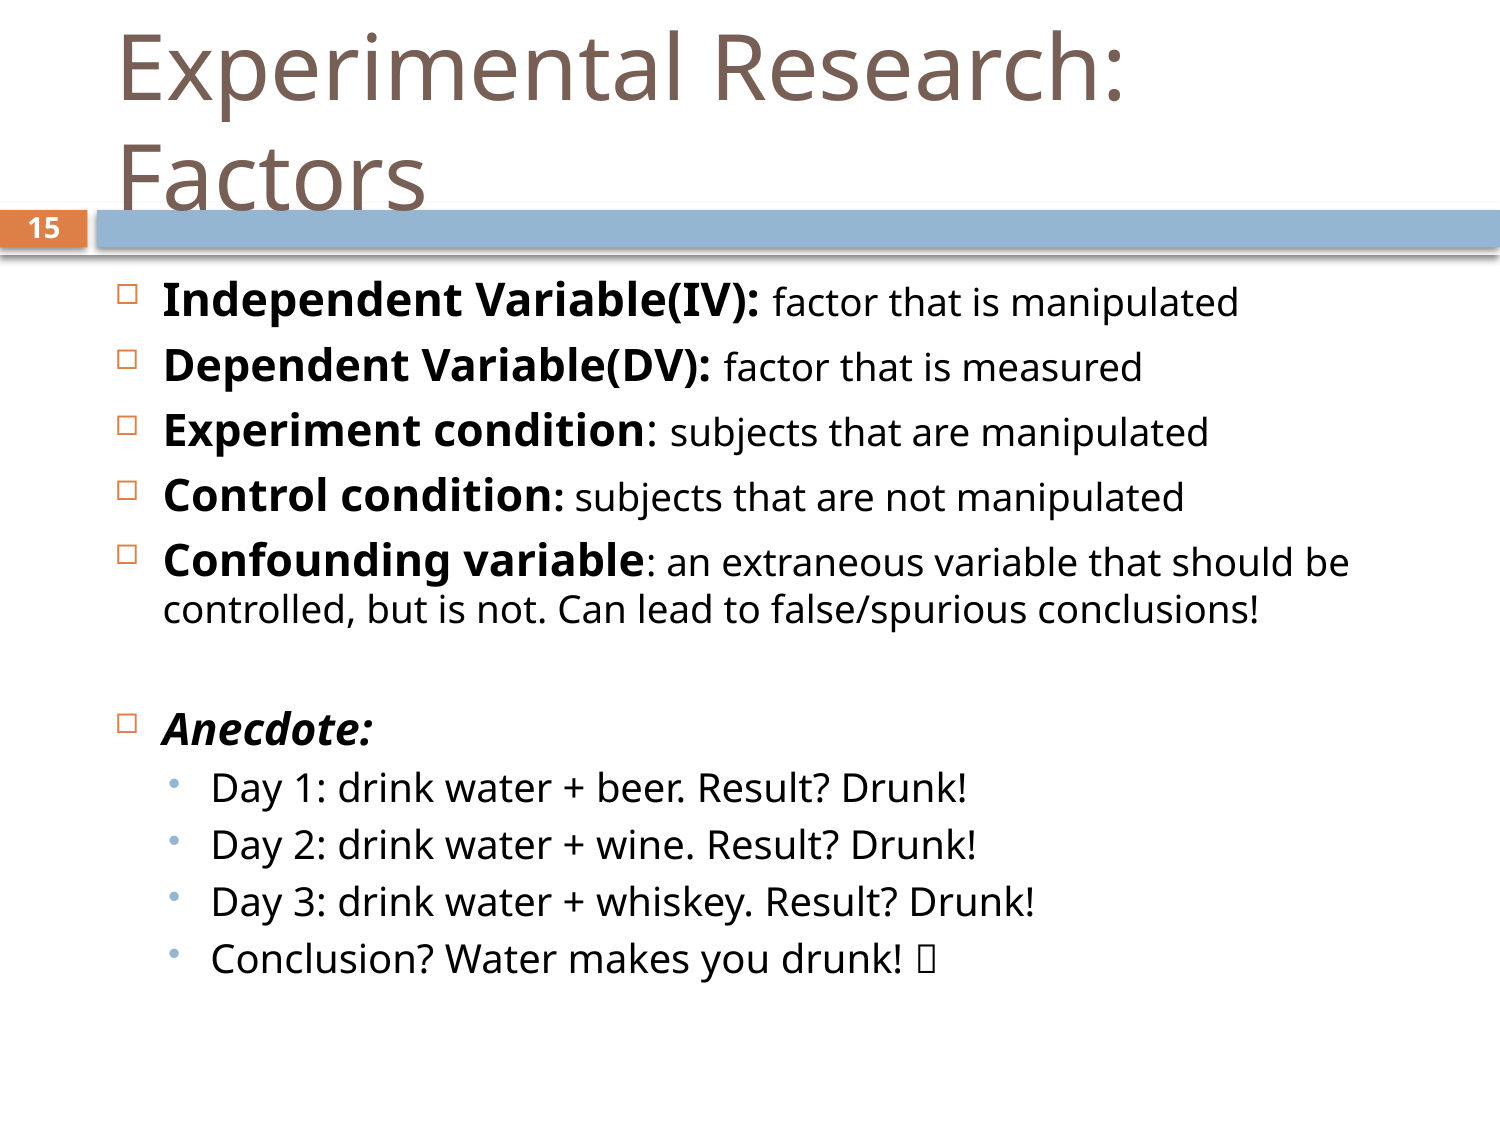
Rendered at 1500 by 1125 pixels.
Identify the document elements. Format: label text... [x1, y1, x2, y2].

slide_number 15 [0, 208, 88, 249]
list Independent Variable(IV): factor that is manipulated Dependent Variable(DV): factor that is measured Experiment condition: subjects that are manipulated Control condition: subjects that are not manipulated Confounding variable: an extraneous variable that should be controlled, but is not. Can lead to false/spurious conclusions! Anecdote: Day 1: drink water + beer. Result? Drunk! Day 2: drink water + wine. Result? Drunk! Day 3: drink water + whiskey. Result? Drunk! Conclusion? Water makes you drunk!  [100, 262, 1438, 1000]
title Experimental Research: Factors [100, 37, 1438, 200]
